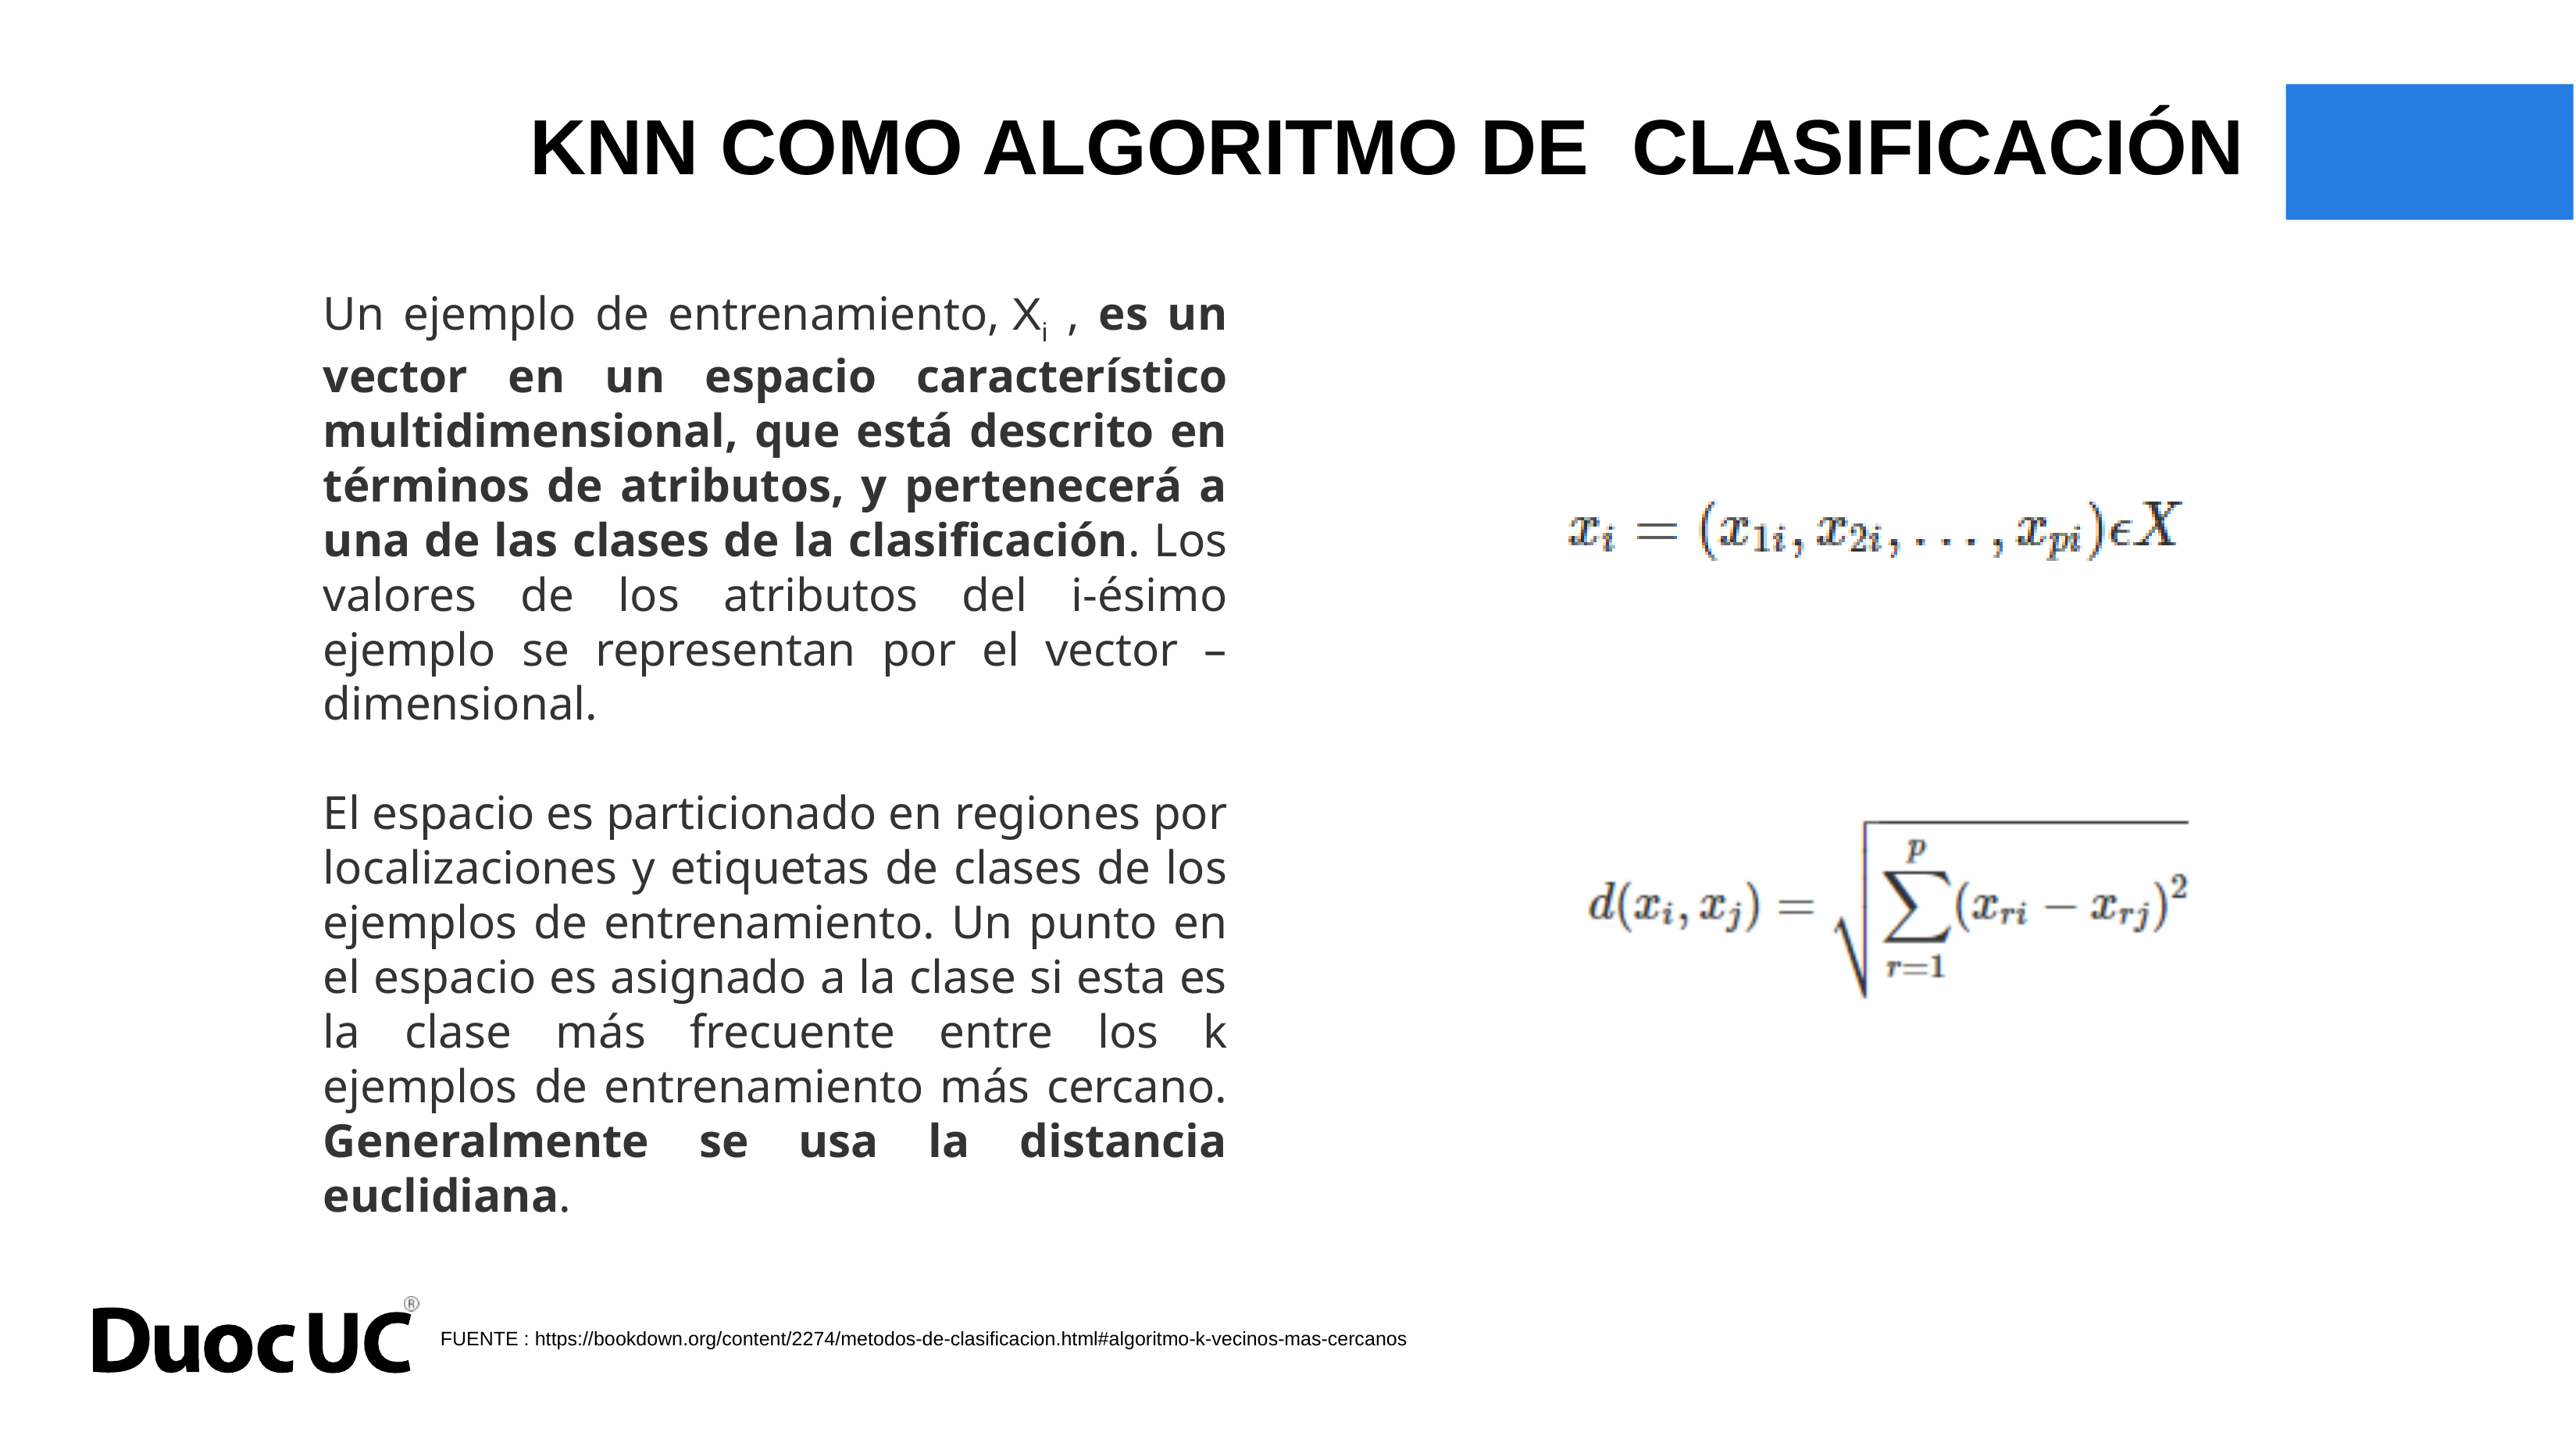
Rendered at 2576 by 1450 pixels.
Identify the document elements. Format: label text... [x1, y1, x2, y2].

list KNN COMO ALGORITMO DE CLASIFICACIÓN [93, 96, 2245, 927]
text_box Un ejemplo de entrenamiento, Xi , es un vector en un espacio característico multidimensional, que está descrito en términos de atributos, y pertenecerá a una de las clases de la clasificación. Los valores de los atributos del i-ésimo ejemplo se representan por el vector –dimensional. El espacio es particionado en regiones por localizaciones y etiquetas de clases de los ejemplos de entrenamiento. Un punto en el espacio es asignado a la clase si esta es la clase más frecuente entre los k ejemplos de entrenamiento más cercano. Generalmente se usa la distancia euclidiana. [311, 278, 1240, 1227]
picture [404, 1296, 419, 1312]
picture [1550, 792, 2246, 1026]
text_box FUENTE : https://bookdown.org/content/2274/metodos-de-clasificacion.html#algoritmo-k-vecinos-mas-cercanos [428, 1320, 1425, 1355]
picture [1532, 470, 2282, 611]
